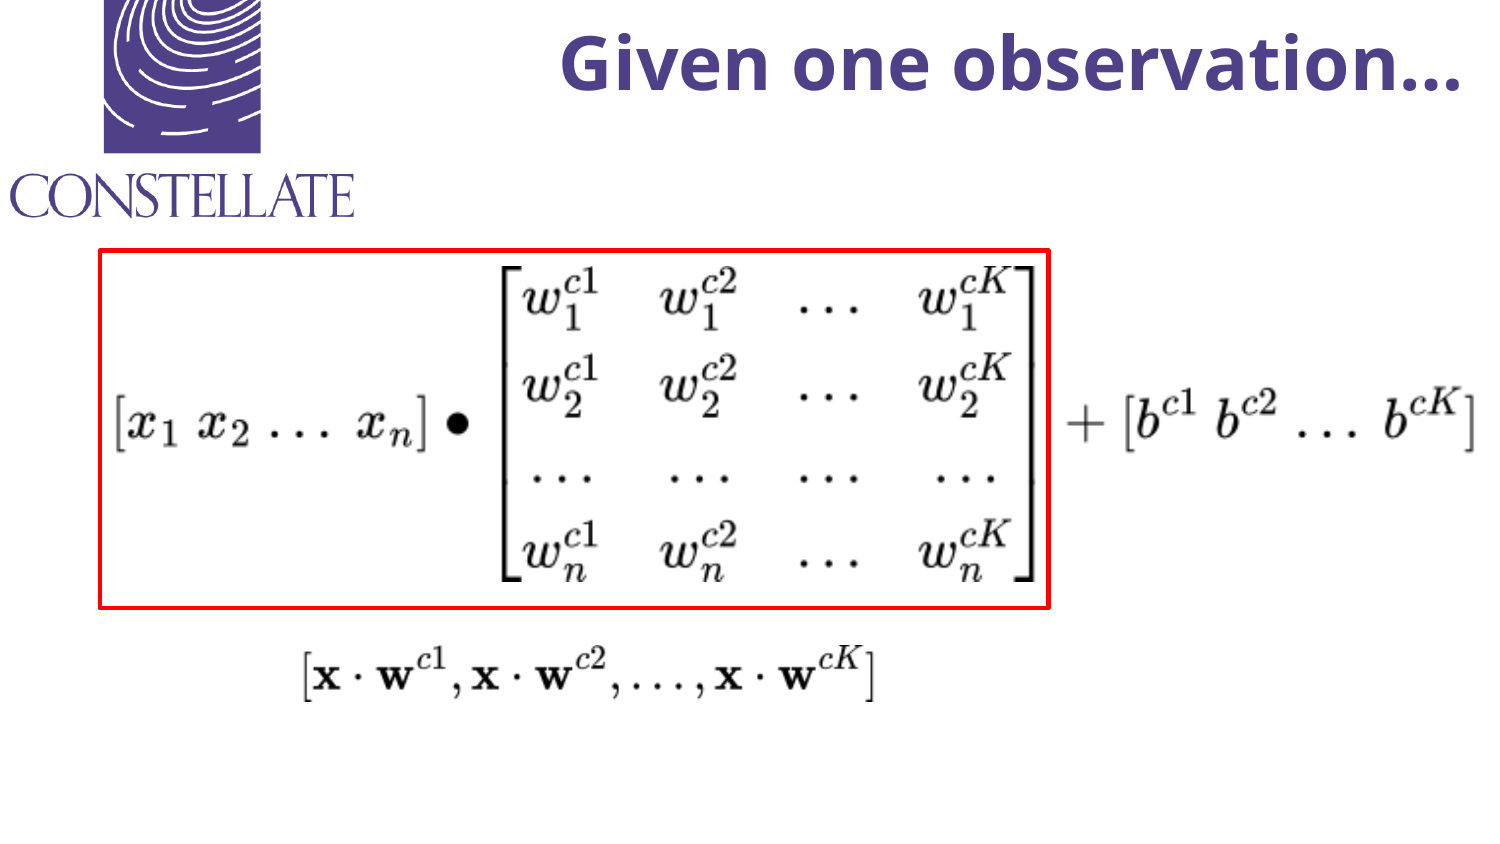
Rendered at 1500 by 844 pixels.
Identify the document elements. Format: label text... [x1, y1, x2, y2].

text_box [99, 250, 1049, 609]
picture [290, 644, 888, 702]
picture [5, 0, 359, 222]
text_box Given one observation… [362, 9, 1476, 111]
picture [107, 266, 1484, 582]
